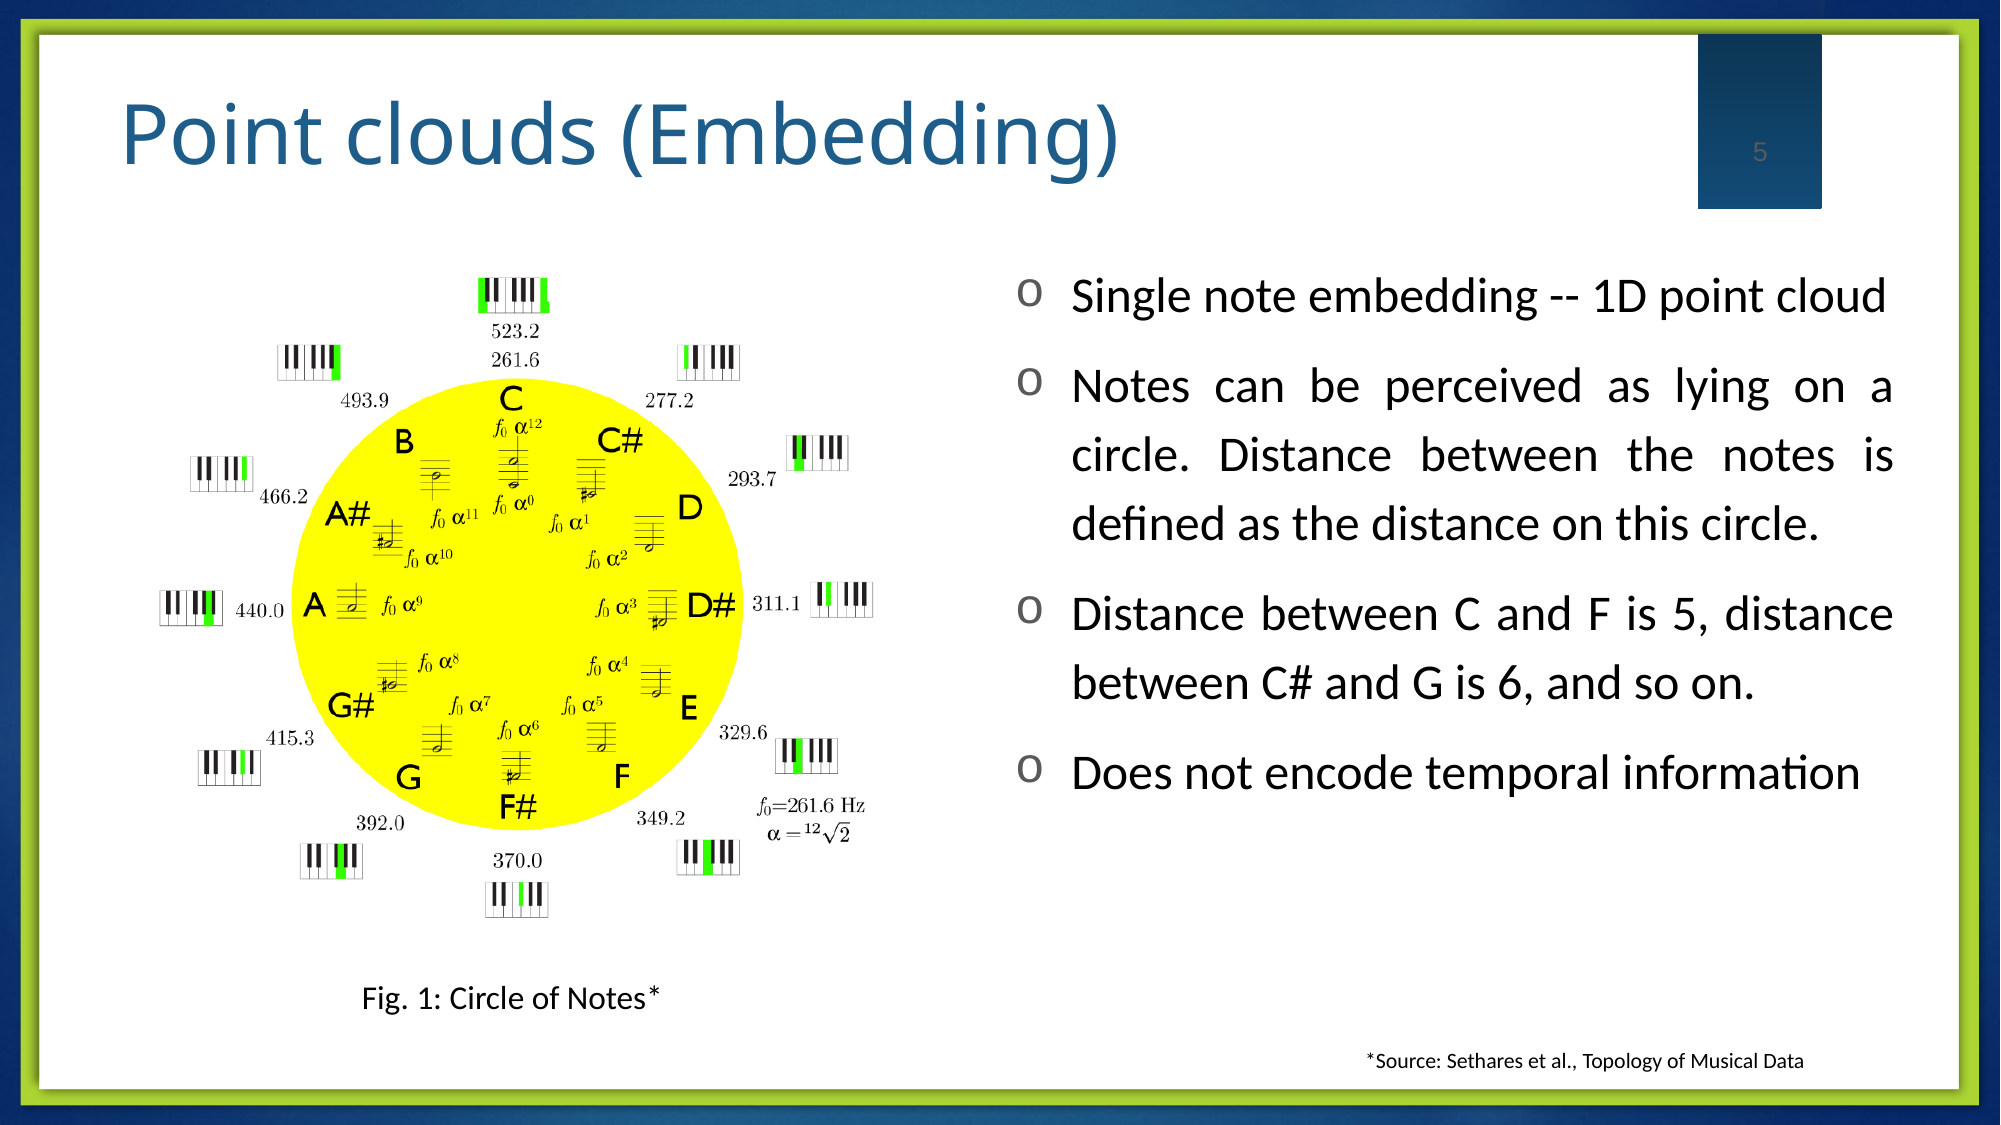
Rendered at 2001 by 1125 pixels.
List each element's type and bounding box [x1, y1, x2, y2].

picture [104, 238, 921, 959]
text_box [0, 0, 2000, 1125]
